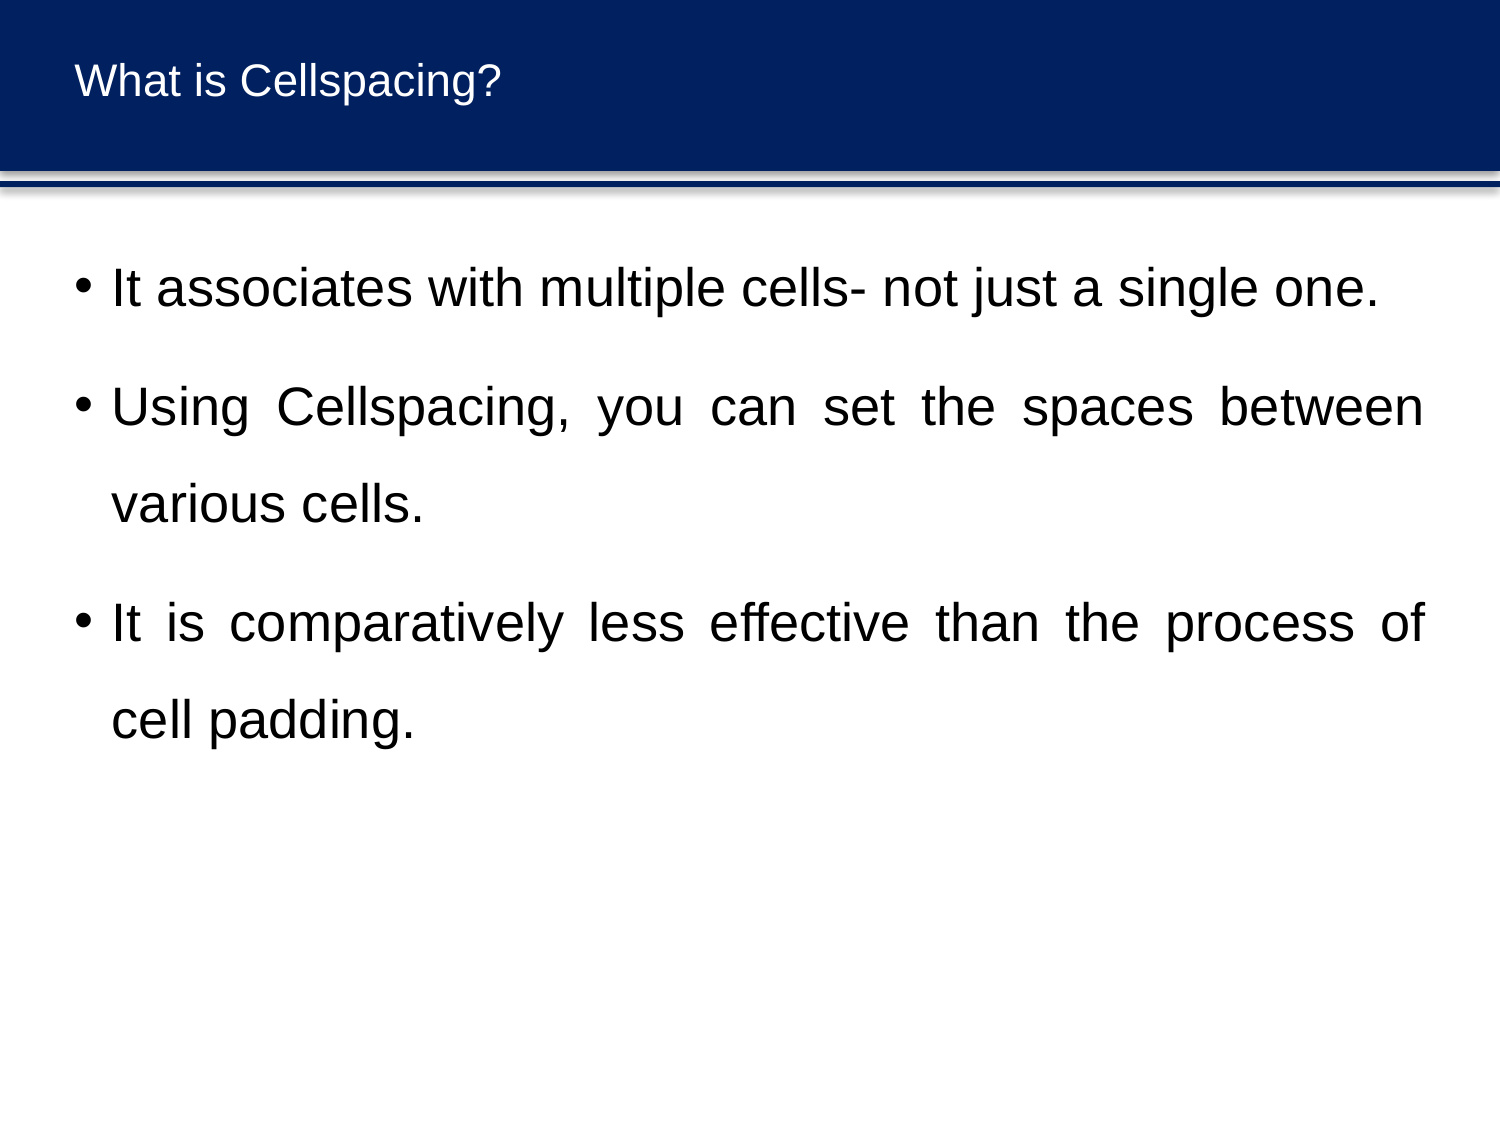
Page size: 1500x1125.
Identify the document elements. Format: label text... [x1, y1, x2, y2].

title What is Cellspacing? [59, 0, 1500, 170]
list It associates with multiple cells- not just a single one. Using Cellspacing, you can set the spaces between various cells. It is comparatively less effective than the process of cell padding. [59, 212, 1443, 1099]
